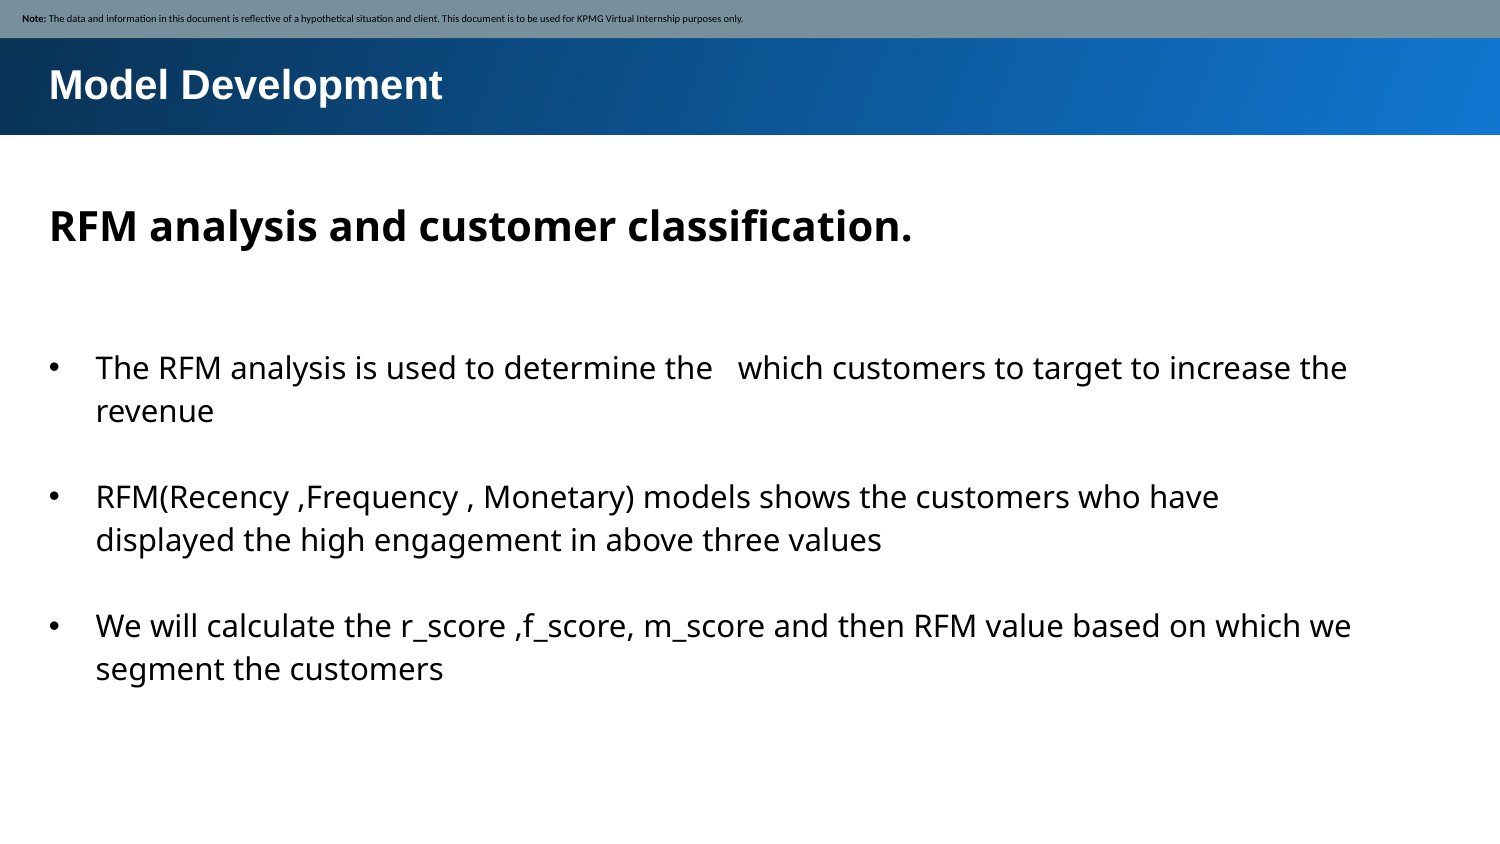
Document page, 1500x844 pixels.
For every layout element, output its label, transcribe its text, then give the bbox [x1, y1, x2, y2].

text_box Note: The data and information in this document is reflective of a hypothetical situation and client. This document is to be used for KPMG Virtual Internship purposes only. [0, 0, 1500, 39]
text_box Model Development [33, 43, 1439, 124]
text_box The RFM analysis is used to determine the which customers to target to increase the revenue RFM(Recency ,Frequency , Monetary) models shows the customers who have displayed the high engagement in above three values We will calculate the r_score ,f_score, m_score and then RFM value based on which we segment the customers [33, 327, 1378, 702]
text_box RFM analysis and customer classification. [33, 177, 1439, 266]
text_box [0, 39, 1500, 135]
